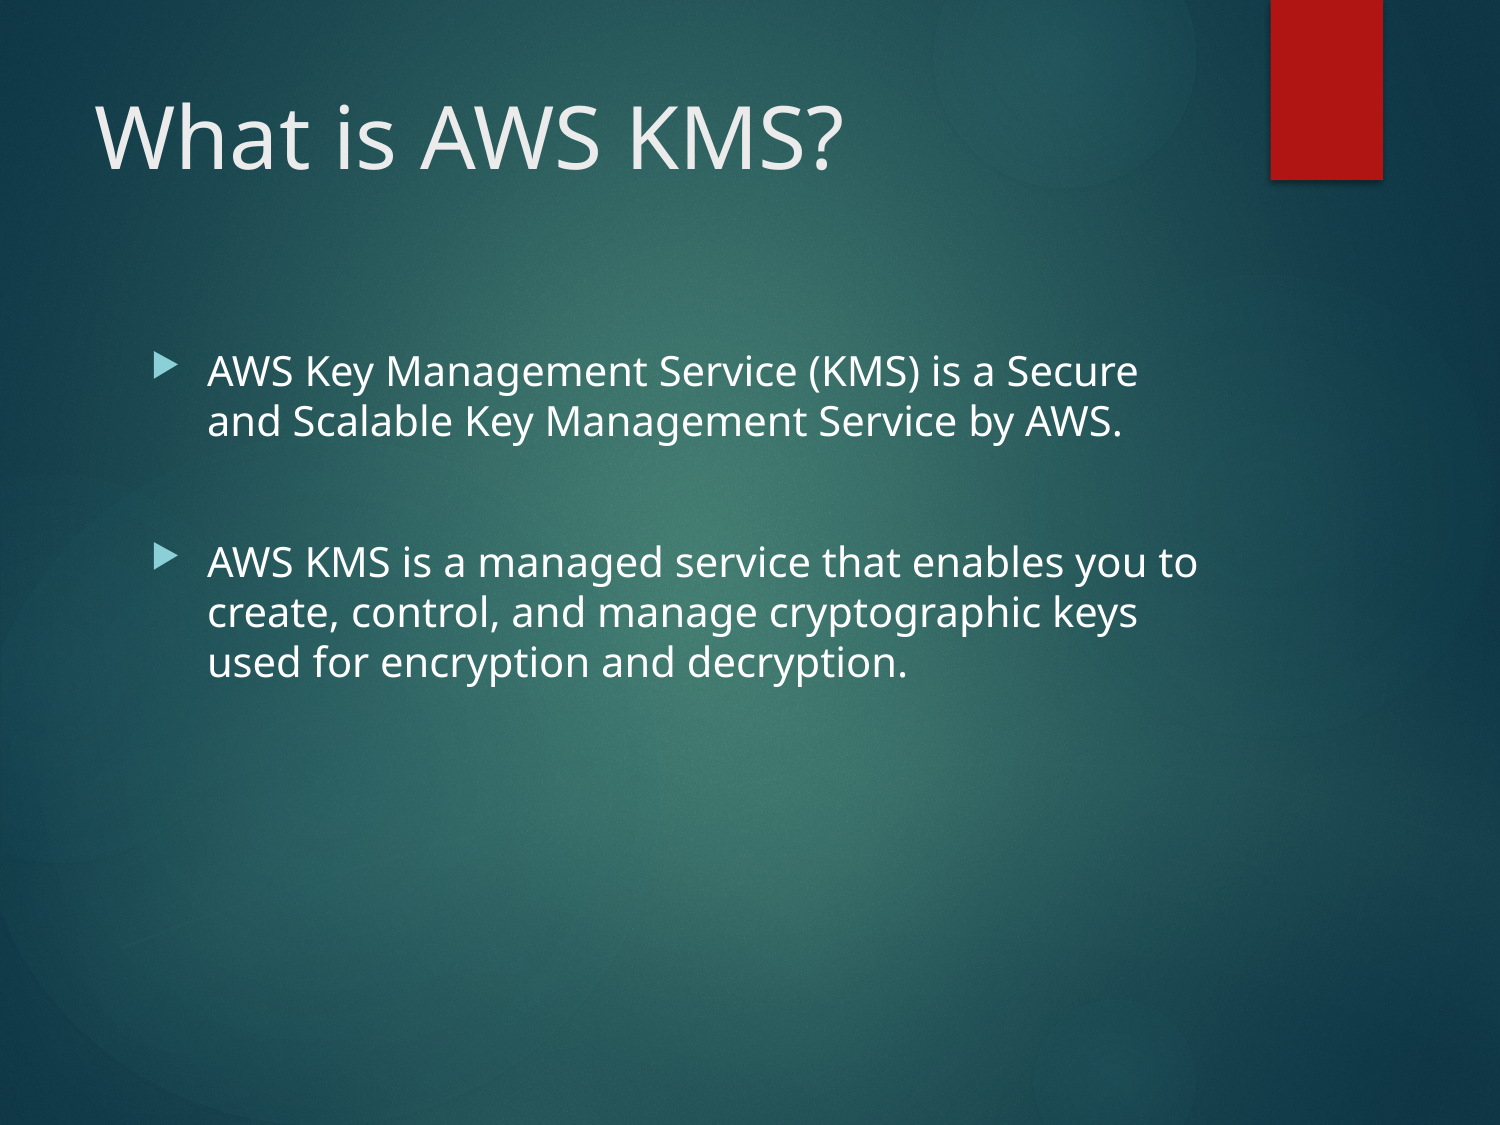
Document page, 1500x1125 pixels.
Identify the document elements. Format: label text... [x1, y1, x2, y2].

list AWS Key Management Service (KMS) is a Secure and Scalable Key Management Service by AWS. AWS KMS is a managed service that enables you to create, control, and manage cryptographic keys used for encryption and decryption. [135, 336, 1237, 1025]
title What is AWS KMS? [79, 74, 1237, 304]
